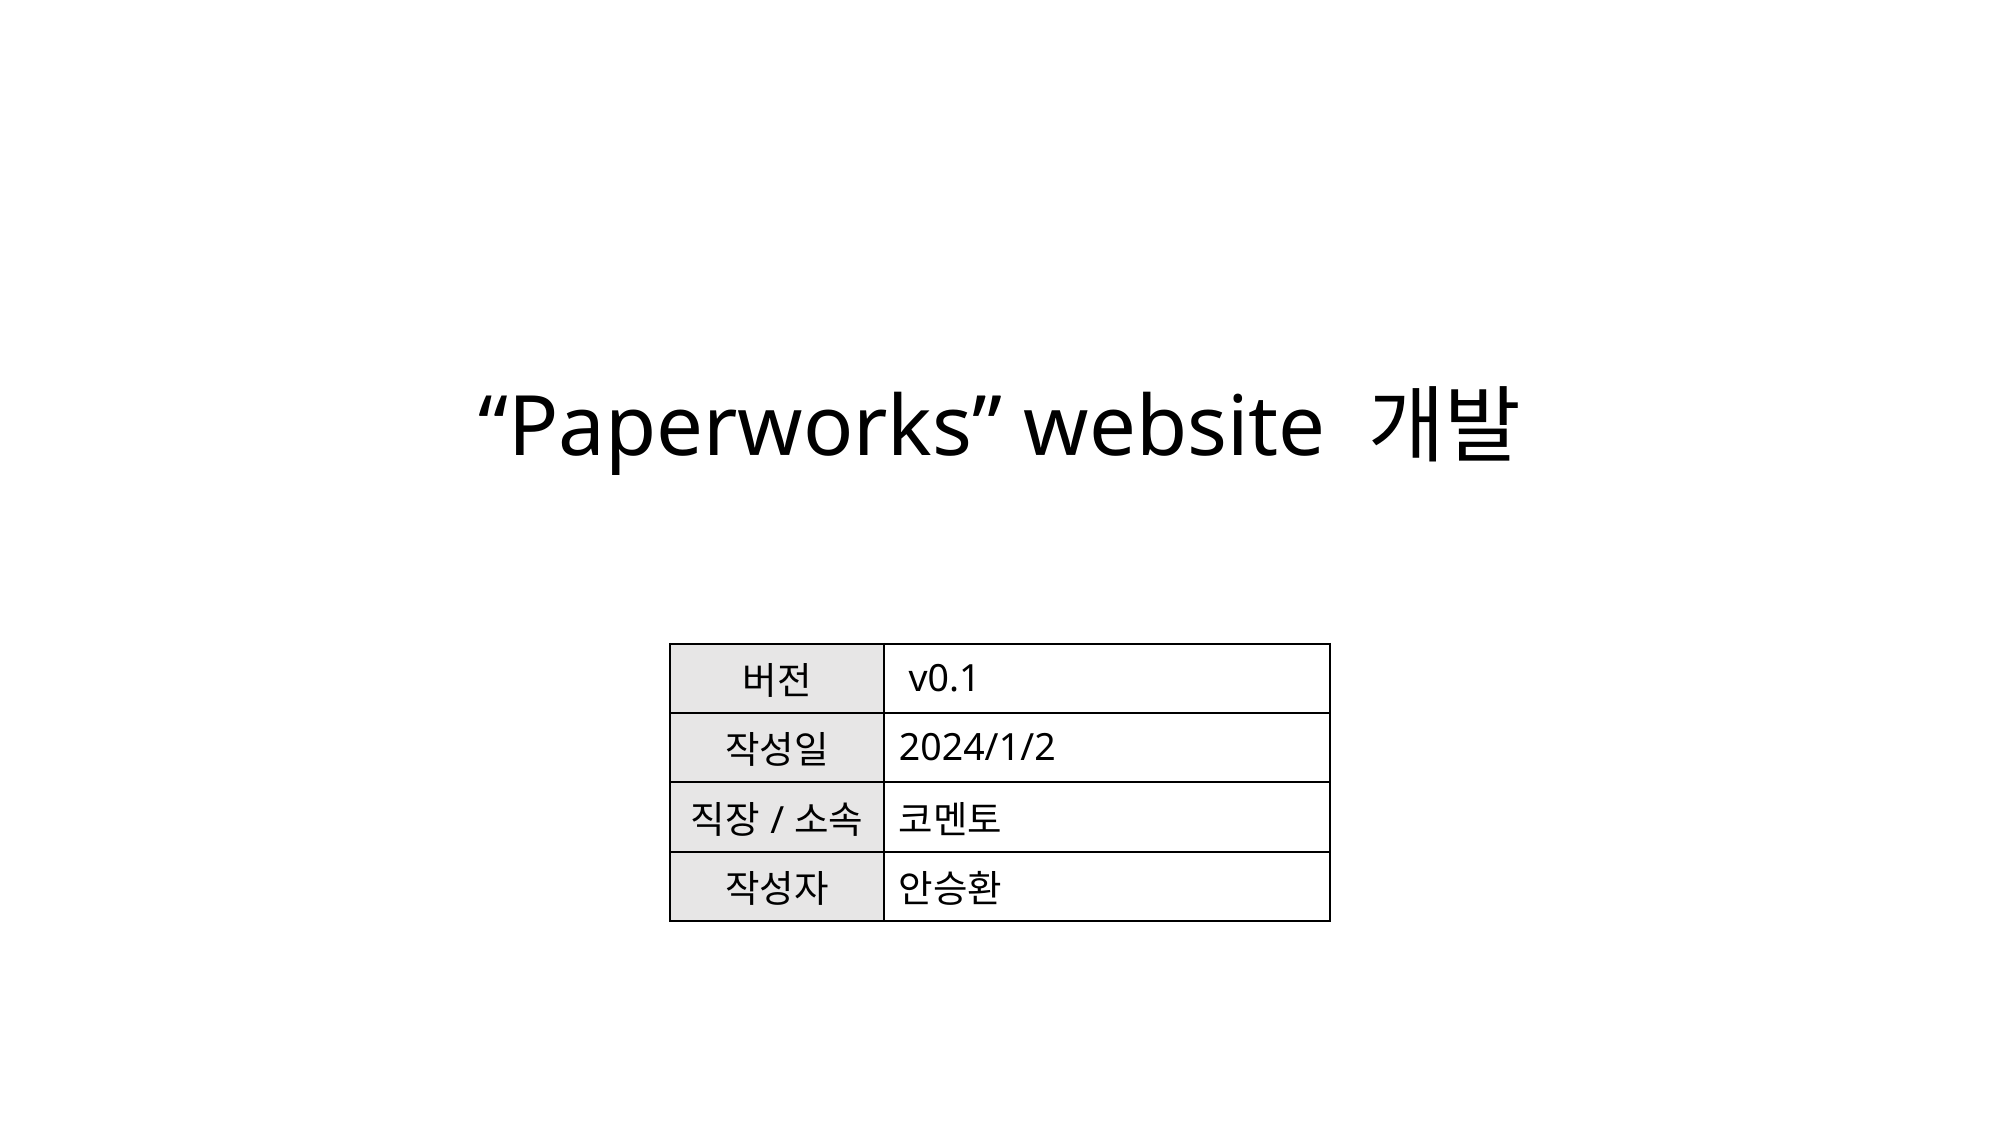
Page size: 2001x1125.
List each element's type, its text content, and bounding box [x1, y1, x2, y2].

table_cell 직장/소속 [671, 783, 883, 851]
table_header 버전 [671, 645, 883, 712]
table_cell 코멘토 [885, 783, 1329, 851]
table_header v0.1 [885, 645, 1329, 712]
table_cell 2024/1/2 [885, 714, 1329, 781]
table_cell 작성자 [671, 853, 883, 920]
table_cell 안승환 [885, 853, 1329, 920]
table_cell 작성일 [671, 714, 883, 781]
title “Paperworks” website 개발 [249, 317, 1750, 482]
